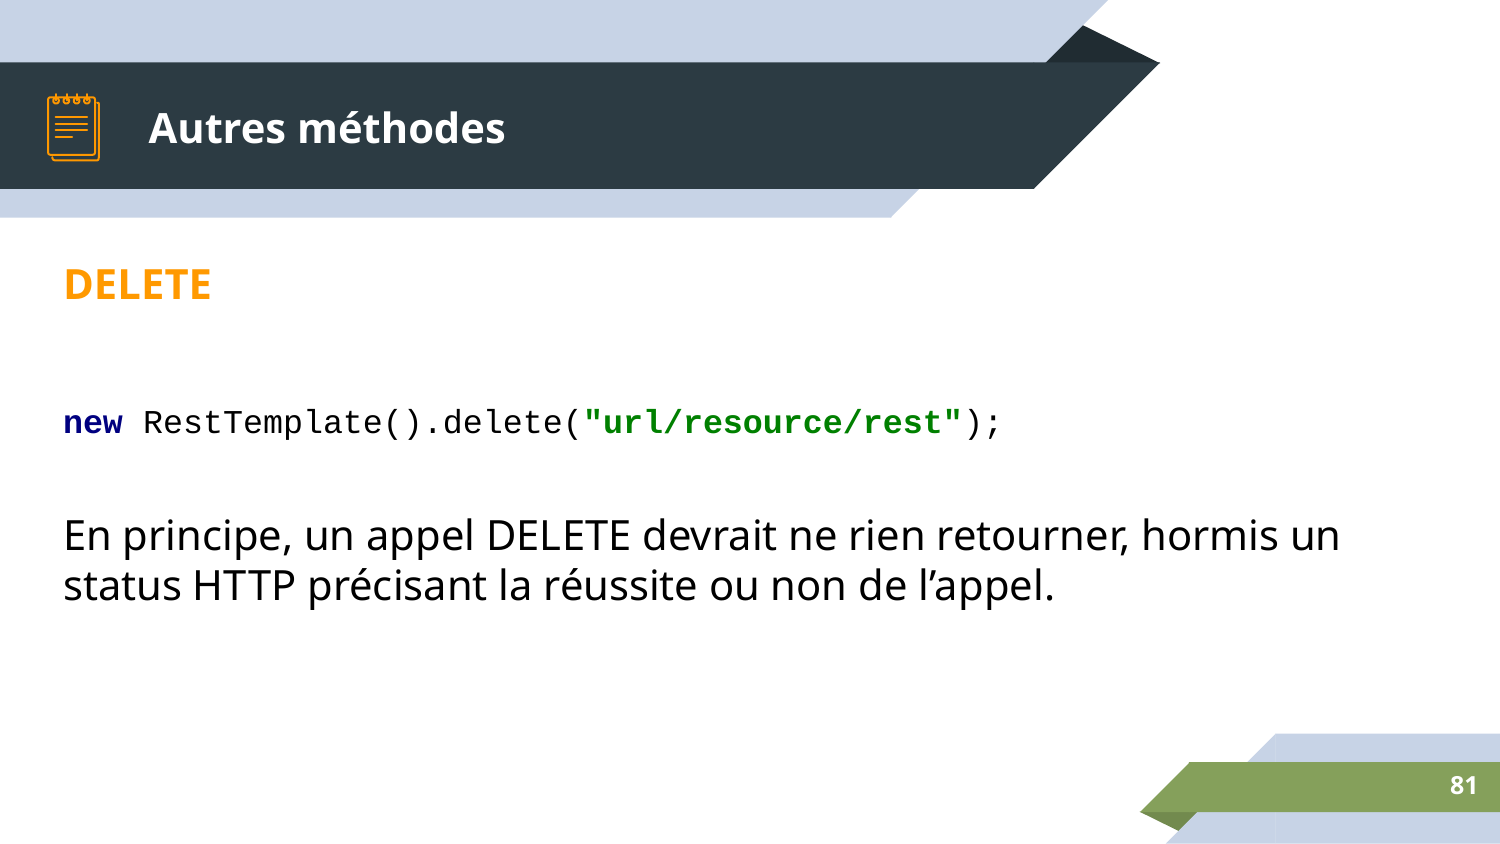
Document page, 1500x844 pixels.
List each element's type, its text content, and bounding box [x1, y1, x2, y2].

slide_number ‹#› [1249, 760, 1494, 813]
title Autres méthodes [133, 64, 997, 190]
list DELETE new RestTemplate().delete("url/resource/rest"); En principe, un appel DELETE devrait ne rien retourner, hormis un status HTTP précisant la réussite ou non de l’appel. [48, 243, 1461, 647]
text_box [47, 93, 100, 161]
